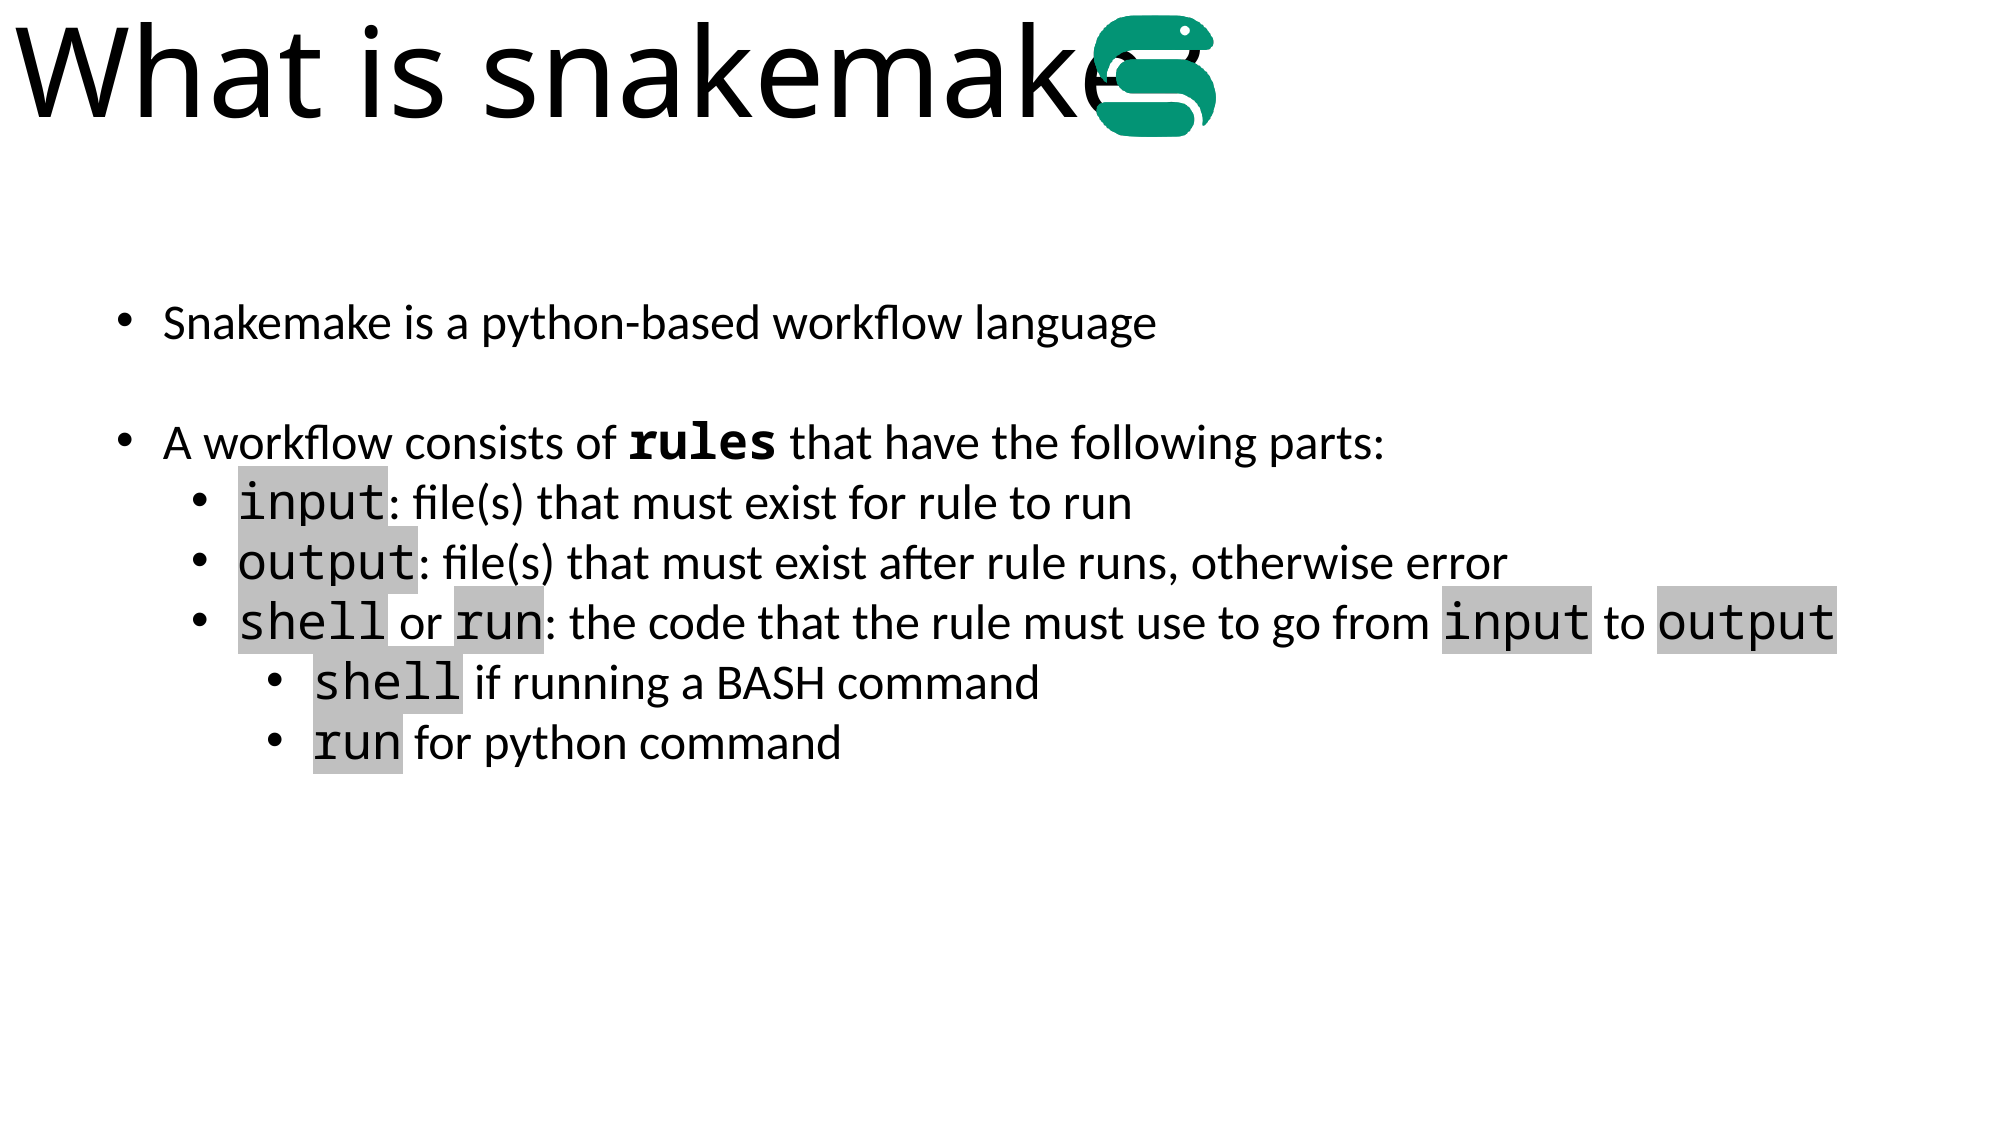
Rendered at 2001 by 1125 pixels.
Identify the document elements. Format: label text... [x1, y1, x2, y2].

text_box Snakemake is a python-based workflow language A workflow consists of rules that have the following parts: input: file(s) that must exist for rule to run output: file(s) that must exist after rule runs, otherwise error shell or run: the code that the rule must use to go from input to output shell if running a BASH command run for python command [101, 282, 1899, 837]
picture [1077, 0, 1230, 151]
text_box What is snakemake? [0, 1, 2000, 152]
